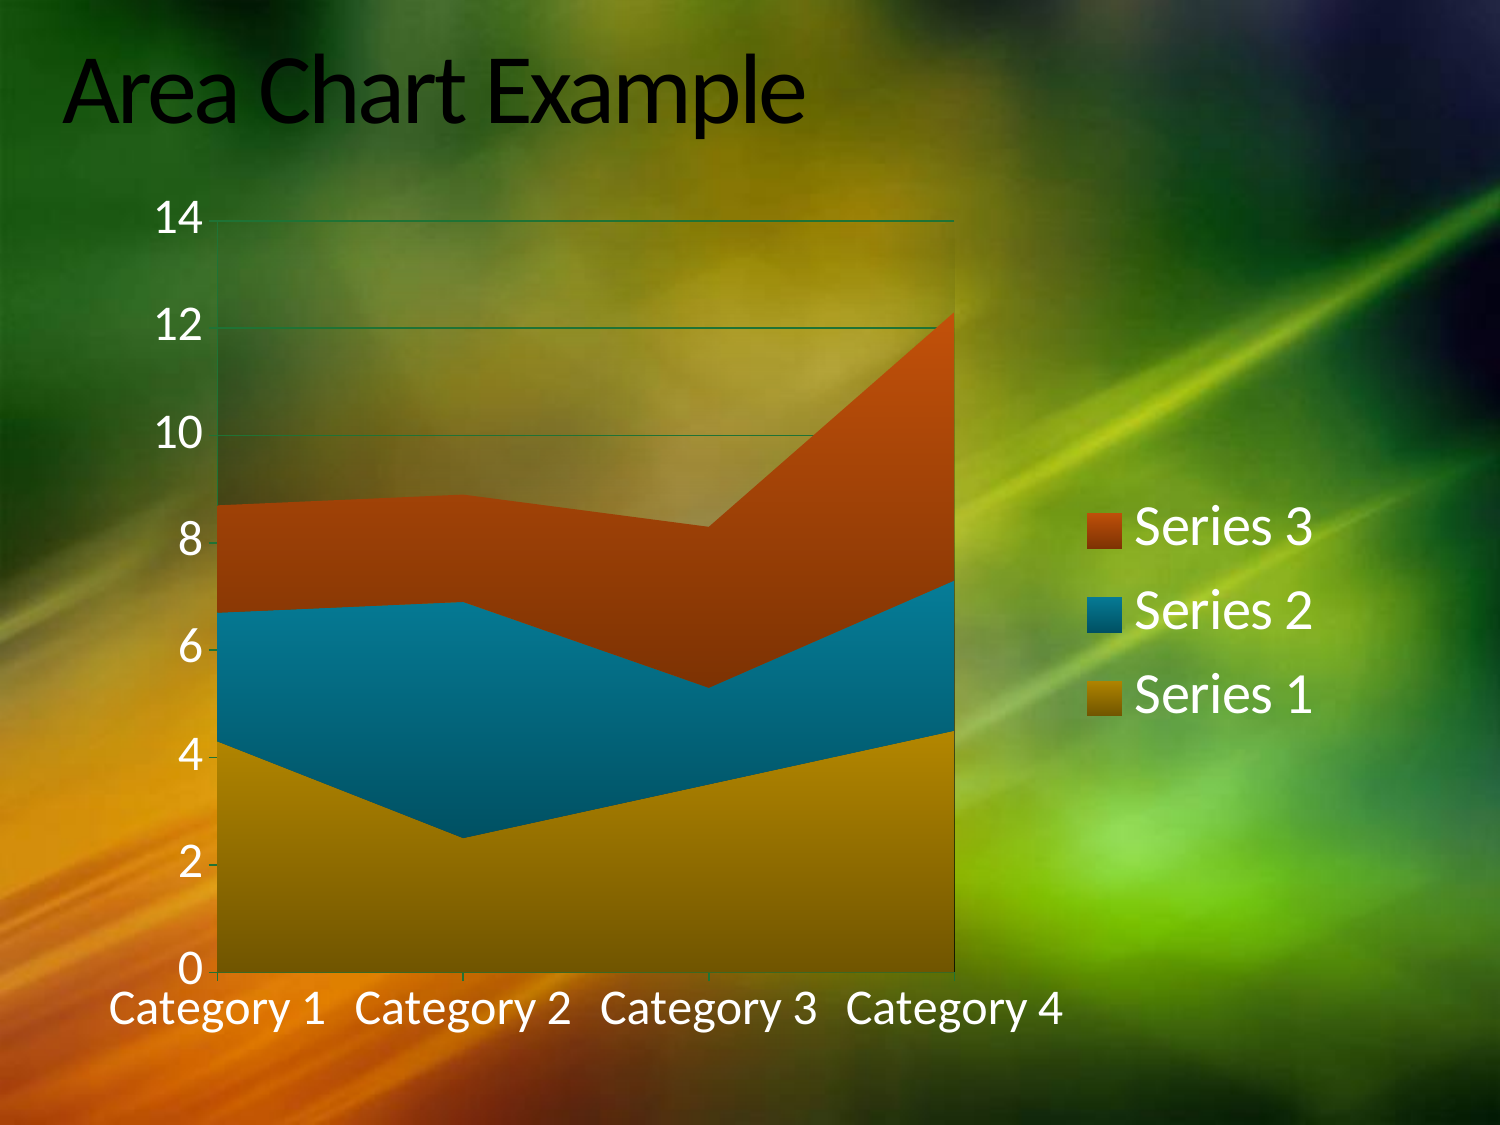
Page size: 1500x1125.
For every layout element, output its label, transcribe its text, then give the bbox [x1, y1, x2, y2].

title Area Chart Example [62, 37, 1438, 147]
chart [83, 178, 1368, 1055]
picture [0, 0, 1500, 1125]
